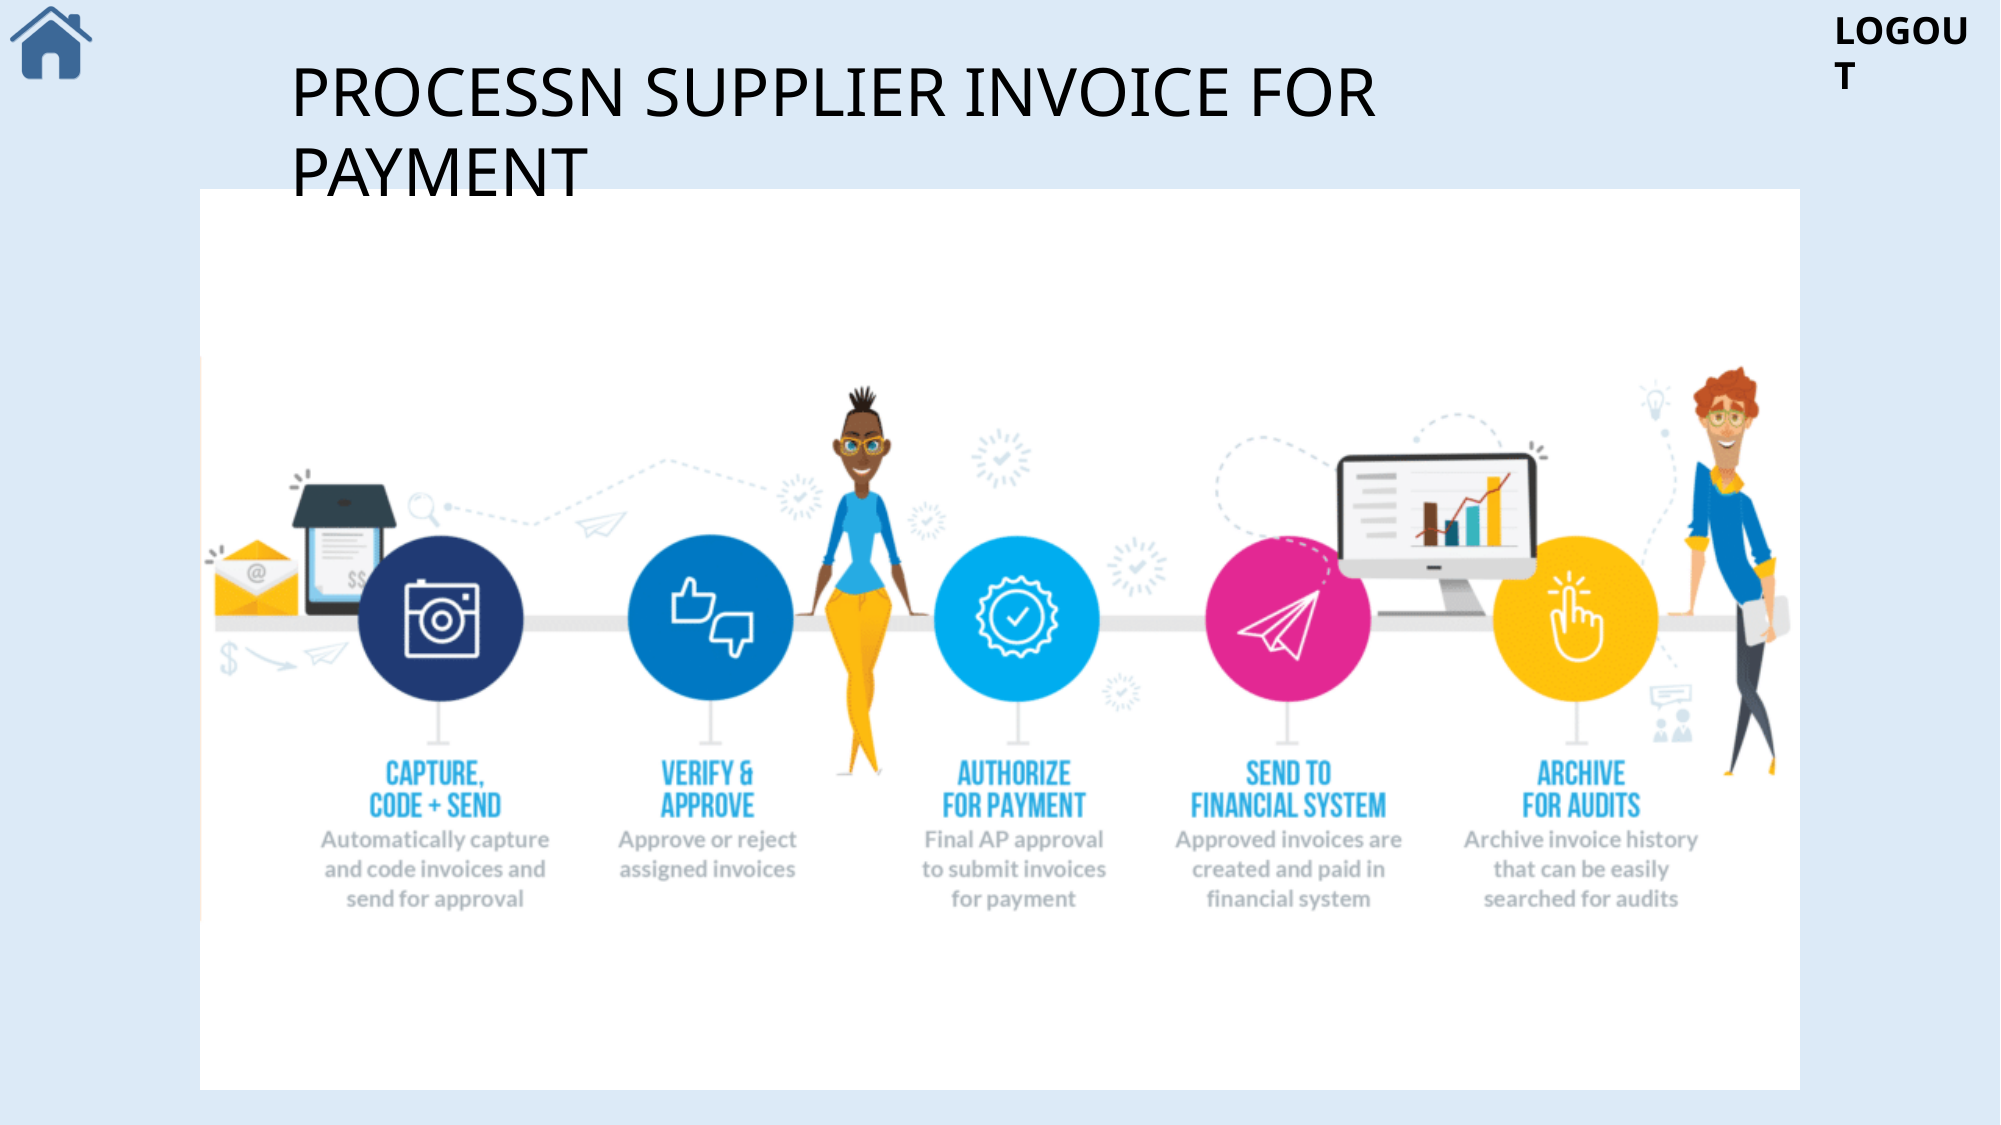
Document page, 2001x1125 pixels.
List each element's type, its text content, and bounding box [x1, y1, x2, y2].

picture [199, 188, 1801, 1090]
text_box PROCESSN SUPPLIER INVOICE FOR PAYMENT [275, 42, 1637, 188]
picture [8, 3, 94, 81]
text_box LOGOUT [1819, 0, 2000, 105]
